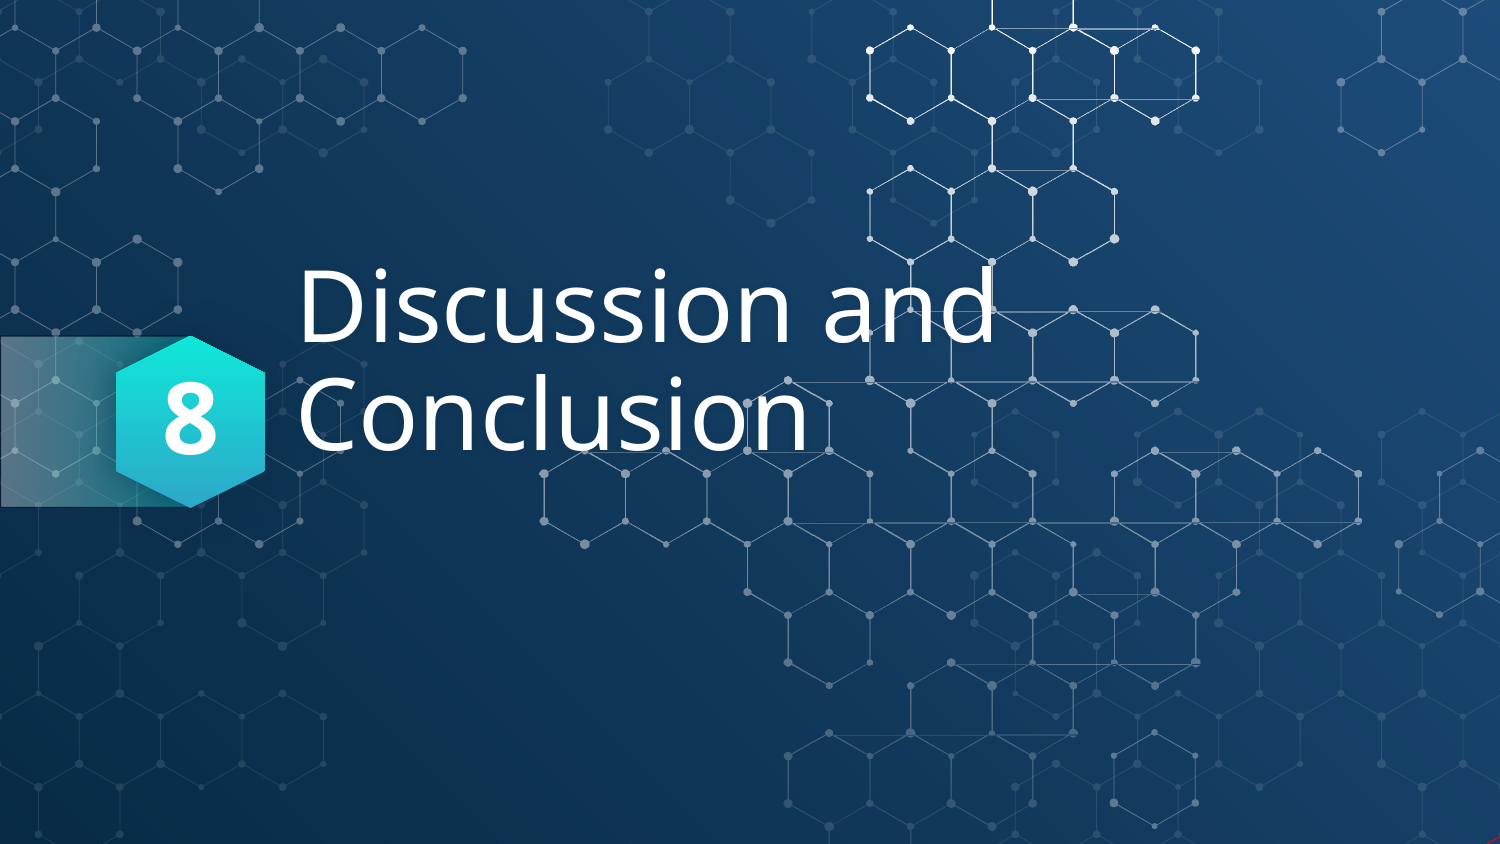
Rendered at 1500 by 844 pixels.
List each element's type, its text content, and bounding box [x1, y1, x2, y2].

text_box 8 [116, 335, 266, 509]
title Discussion and Conclusion [295, 371, 1384, 472]
